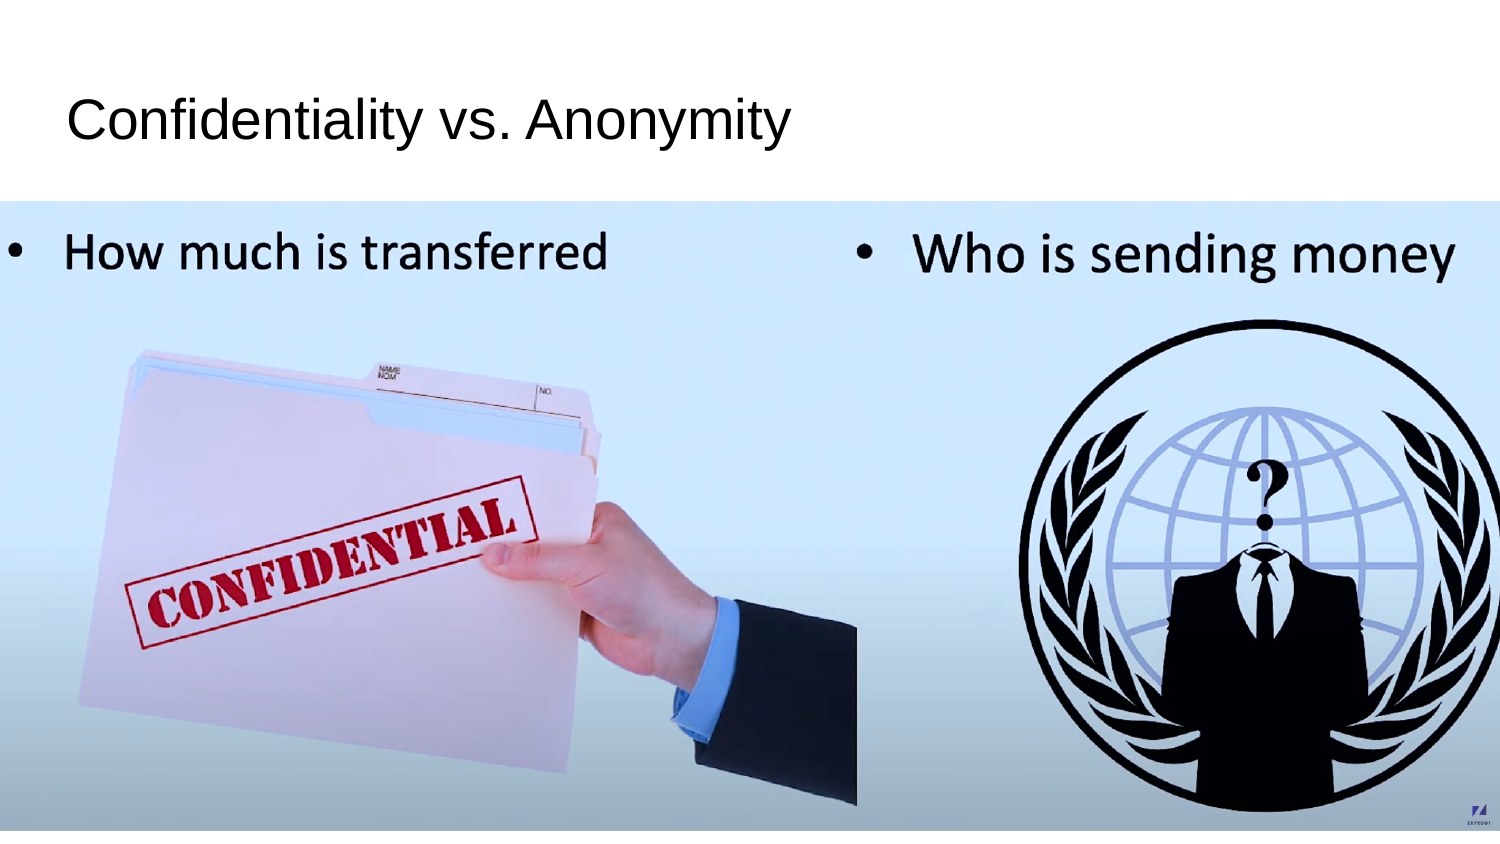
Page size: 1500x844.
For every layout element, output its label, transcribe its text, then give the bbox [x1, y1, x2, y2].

title Confidentiality vs. Anonymity [51, 72, 1449, 167]
picture [0, 201, 1500, 832]
